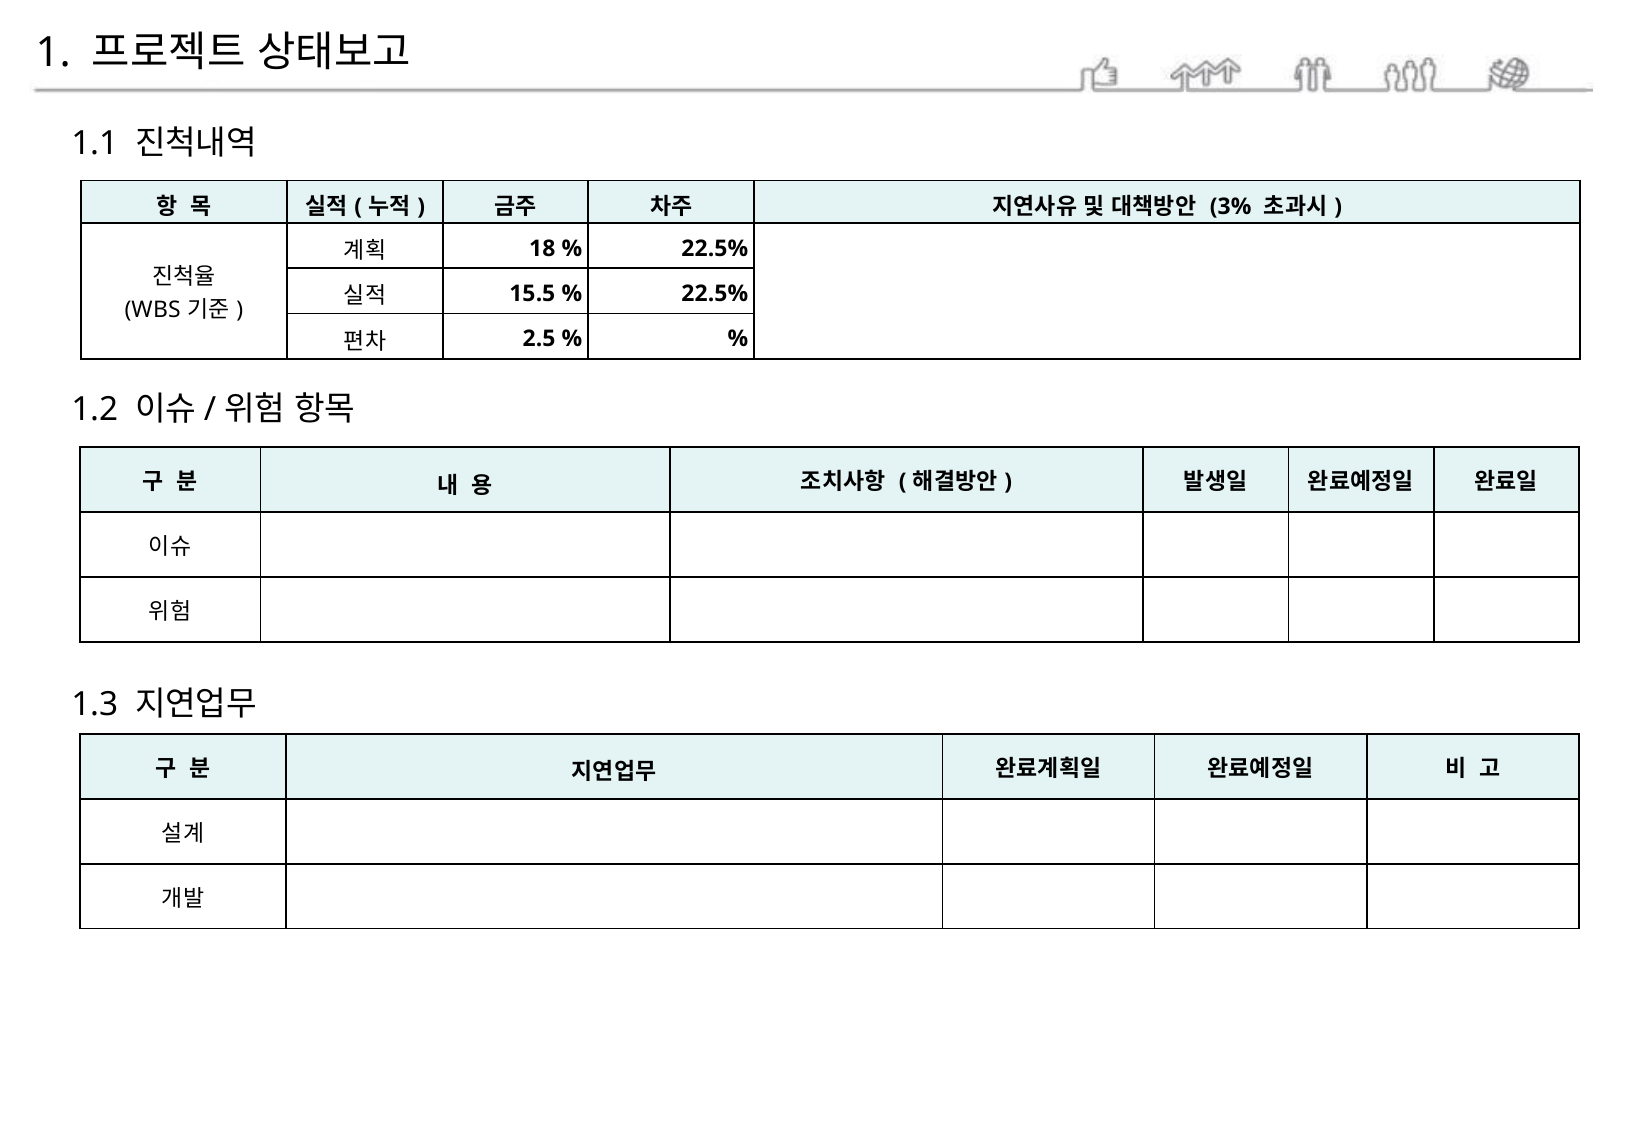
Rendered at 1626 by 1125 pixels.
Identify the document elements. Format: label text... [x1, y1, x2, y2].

table_cell [1144, 578, 1288, 641]
table_cell [943, 800, 1154, 863]
table_cell 진척율 (WBS기준) [82, 224, 286, 358]
text_box 1. 프로젝트 상태보고 [10, 17, 438, 83]
table_header 지연사유 및 대책방안 (3% 초과시) [755, 181, 1579, 222]
table_cell [1289, 513, 1433, 576]
table_cell 22.5% [589, 224, 753, 267]
table_cell 이슈 [81, 513, 260, 576]
table_cell 개발 [81, 865, 285, 928]
table_cell 설계 [81, 800, 285, 863]
table_cell [261, 513, 669, 576]
table_cell [287, 865, 942, 928]
table_header 금주 [444, 181, 587, 222]
table_cell 편차 [288, 314, 442, 358]
table_cell [1368, 800, 1578, 863]
table_cell 15.5 % [444, 269, 587, 313]
table_cell % [589, 314, 753, 358]
picture [29, 42, 1596, 94]
text_box 1.3 지연업무 [56, 674, 730, 730]
table_cell [1435, 578, 1578, 641]
table_cell [671, 578, 1142, 641]
table_cell [287, 800, 942, 863]
table_header 조치사항 (해결방안) [671, 448, 1142, 511]
table_cell [1155, 800, 1366, 863]
table_cell [1155, 865, 1366, 928]
table_header 비 고 [1368, 735, 1578, 798]
table_header 발생일 [1144, 448, 1288, 511]
table_cell 2.5 % [444, 314, 587, 358]
table_header 구 분 [81, 448, 260, 511]
text_box 1.2 이슈/위험 항목 [56, 379, 730, 434]
table_header 완료계획일 [943, 735, 1154, 798]
table_cell 18 % [444, 224, 587, 267]
text_box 1.1 진척내역 [56, 113, 730, 169]
table_cell [671, 513, 1142, 576]
table_header 실적(누적) [288, 181, 442, 222]
table_header 차주 [589, 181, 753, 222]
table_cell [1435, 513, 1578, 576]
table_cell [1368, 865, 1578, 928]
table_cell 실적 [288, 269, 442, 313]
table_cell [261, 578, 669, 641]
table_cell [1289, 578, 1433, 641]
table_cell [1144, 513, 1288, 576]
table_cell 계획 [288, 224, 442, 267]
table_header 항 목 [82, 181, 286, 222]
table_header 완료예정일 [1155, 735, 1366, 798]
table_header 완료예정일 [1289, 448, 1433, 511]
table_header 구 분 [81, 735, 285, 798]
table_header 지연업무 [287, 735, 942, 798]
table_cell [755, 224, 1579, 358]
table_header 내 용 [261, 448, 669, 511]
table_cell [943, 865, 1154, 928]
table_cell 위험 [81, 578, 260, 641]
table_header 완료일 [1435, 448, 1578, 511]
table_cell 22.5% [589, 269, 753, 313]
